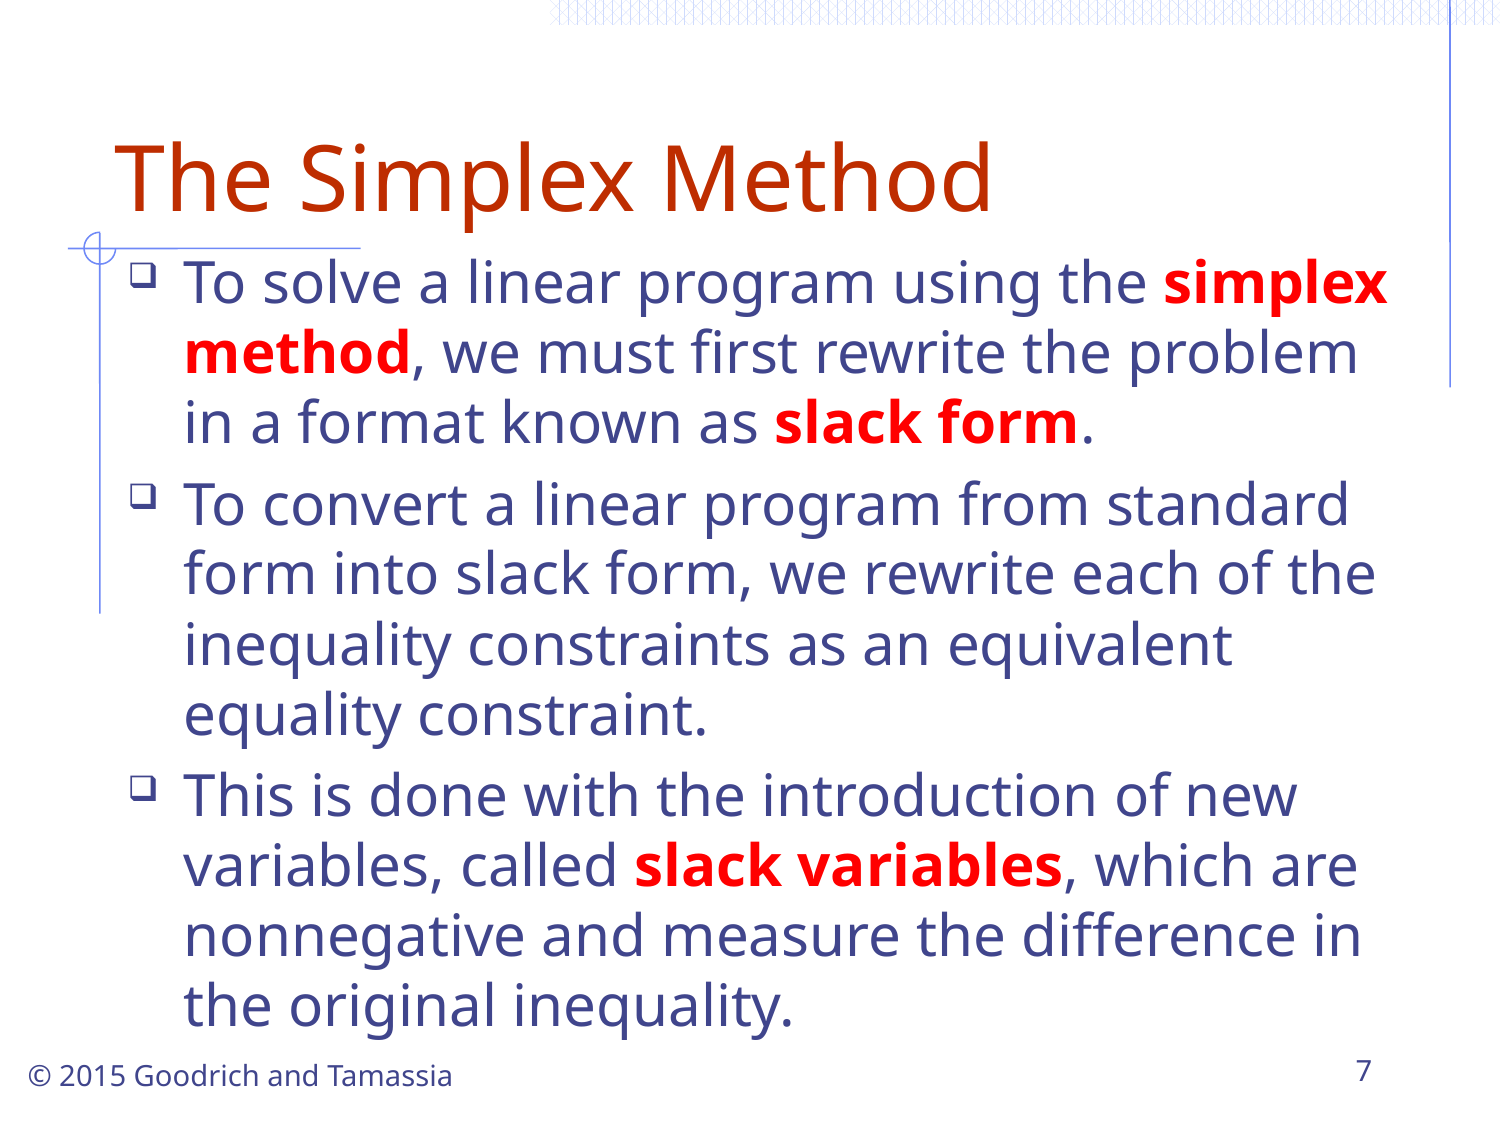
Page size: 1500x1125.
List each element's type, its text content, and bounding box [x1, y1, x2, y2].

slide_number 7 [1074, 1024, 1388, 1101]
title The Simplex Method [99, 50, 1413, 238]
list To solve a linear program using the simplex method, we must first rewrite the problem in a format known as slack form. To convert a linear program from standard form into slack form, we rewrite each of the inequality constraints as an equivalent equality constraint. This is done with the introduction of new variables, called slack variables, which are nonnegative and measure the difference in the original inequality. [112, 237, 1413, 1038]
slide_number © 2015 Goodrich and Tamassia [12, 1024, 601, 1101]
